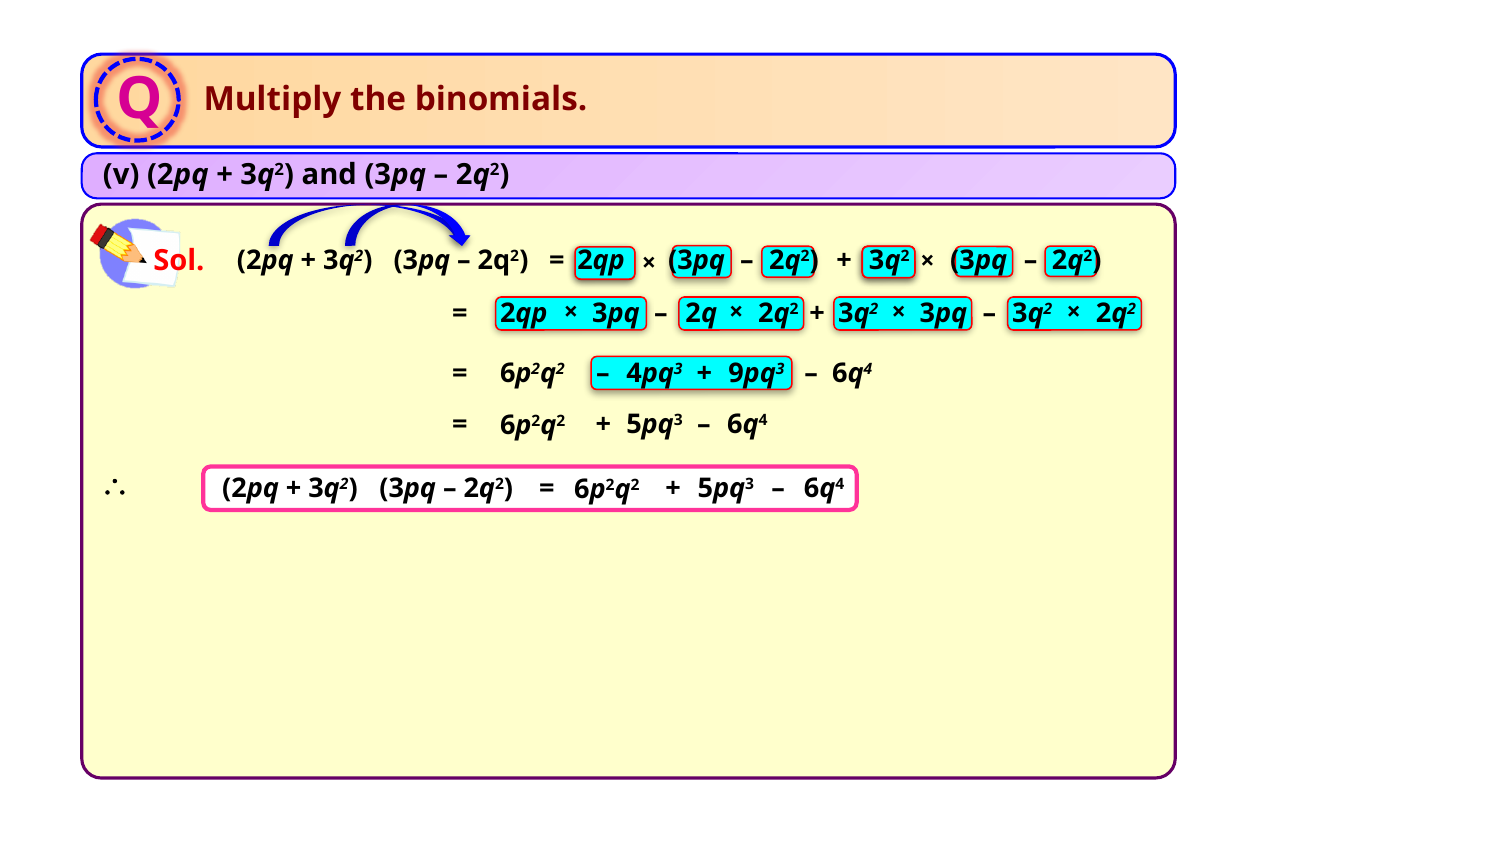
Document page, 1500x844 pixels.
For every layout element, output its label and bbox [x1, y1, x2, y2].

text_box [79, 51, 1178, 781]
